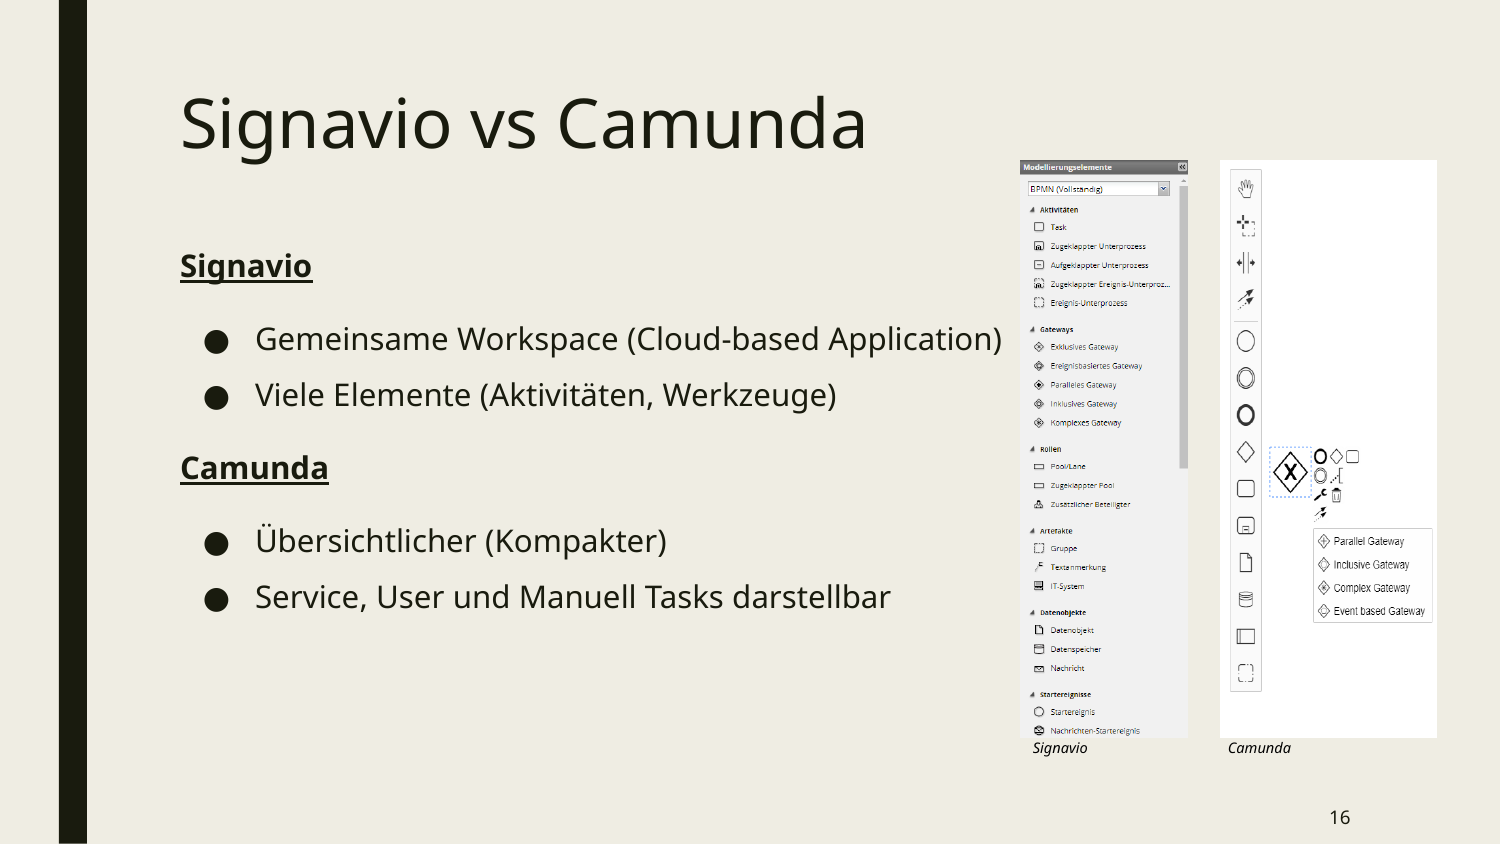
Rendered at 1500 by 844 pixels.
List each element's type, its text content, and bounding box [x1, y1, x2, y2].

title Signavio vs Camunda [168, 84, 1351, 222]
text_box Signavio [1017, 743, 1190, 765]
list Signavio Gemeinsame Workspace (Cloud-based Application) Viele Elemente (Aktivitäten, Werkzeuge) Camunda Übersichtlicher (Kompakter) Service, User und Manuell Tasks darstellbar [168, 222, 1351, 800]
picture [1220, 159, 1437, 738]
picture [1019, 159, 1188, 738]
text_box Camunda [1212, 729, 1429, 765]
slide_number ‹#› [1165, 793, 1362, 844]
